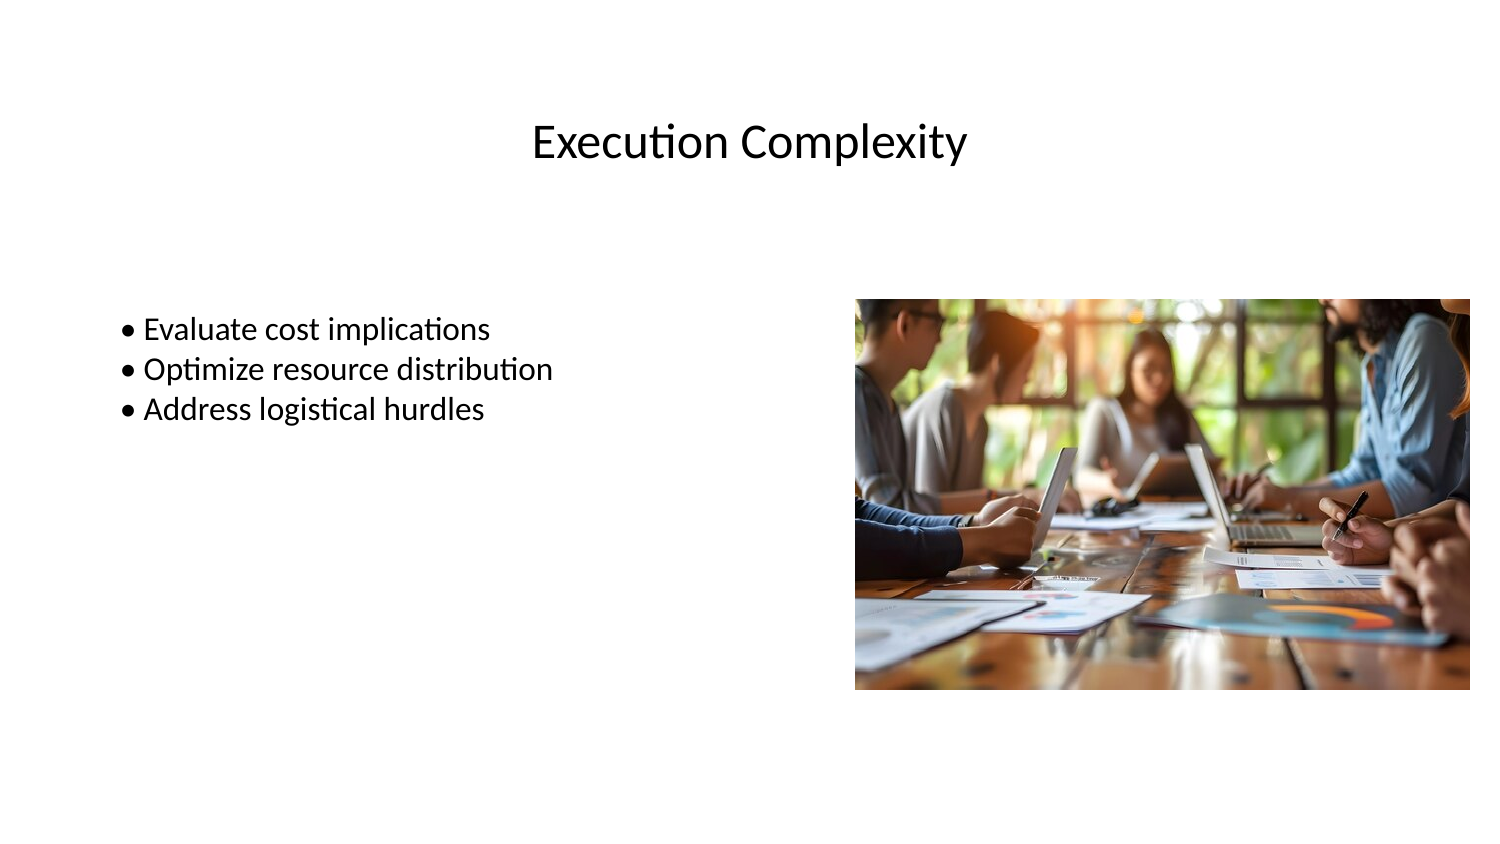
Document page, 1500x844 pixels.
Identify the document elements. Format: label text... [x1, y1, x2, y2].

title Execution Complexity [75, 45, 1425, 233]
picture [854, 299, 1471, 691]
text_box • Evaluate cost implications • Optimize resource distribution • Address logistical hurdles [104, 299, 720, 435]
